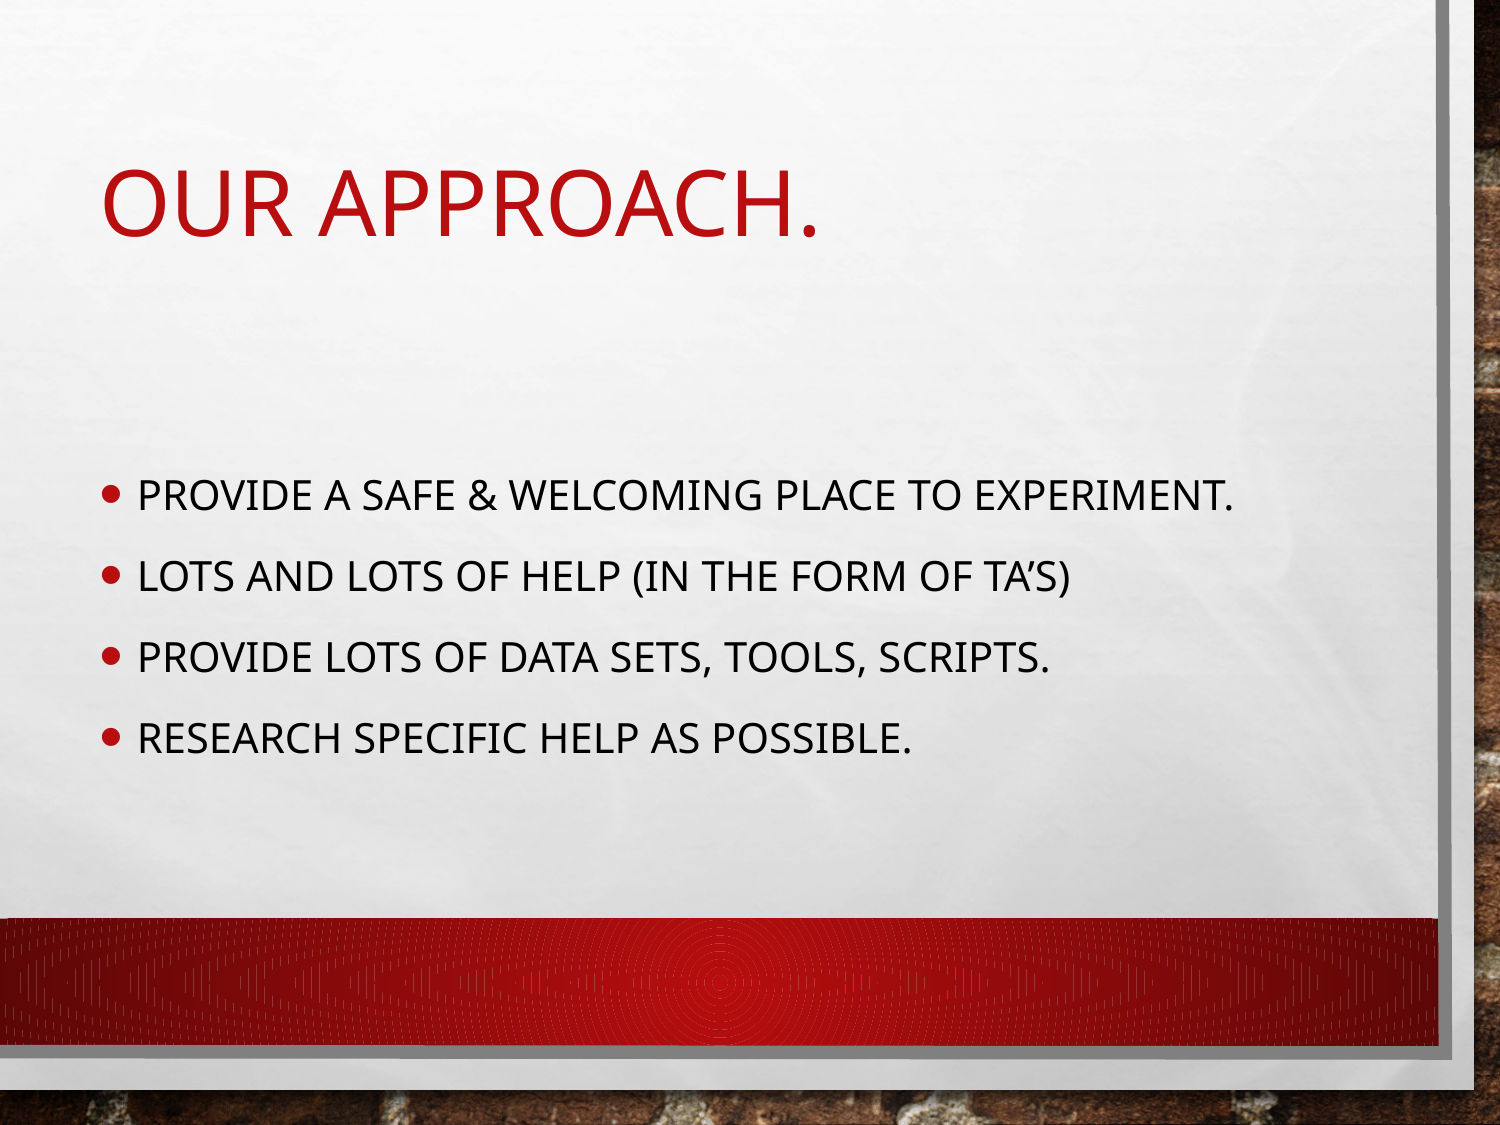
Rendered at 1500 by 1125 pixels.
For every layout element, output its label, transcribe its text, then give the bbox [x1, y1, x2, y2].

picture [0, 0, 1500, 1125]
title Our approach. [84, 112, 1364, 302]
list Provide a safe & welcoming place to experiment. Lots and lots of help (in the form of Ta’s) Provide lots of data sets, tools, scripts. Research specific help as possible. [84, 338, 1364, 882]
